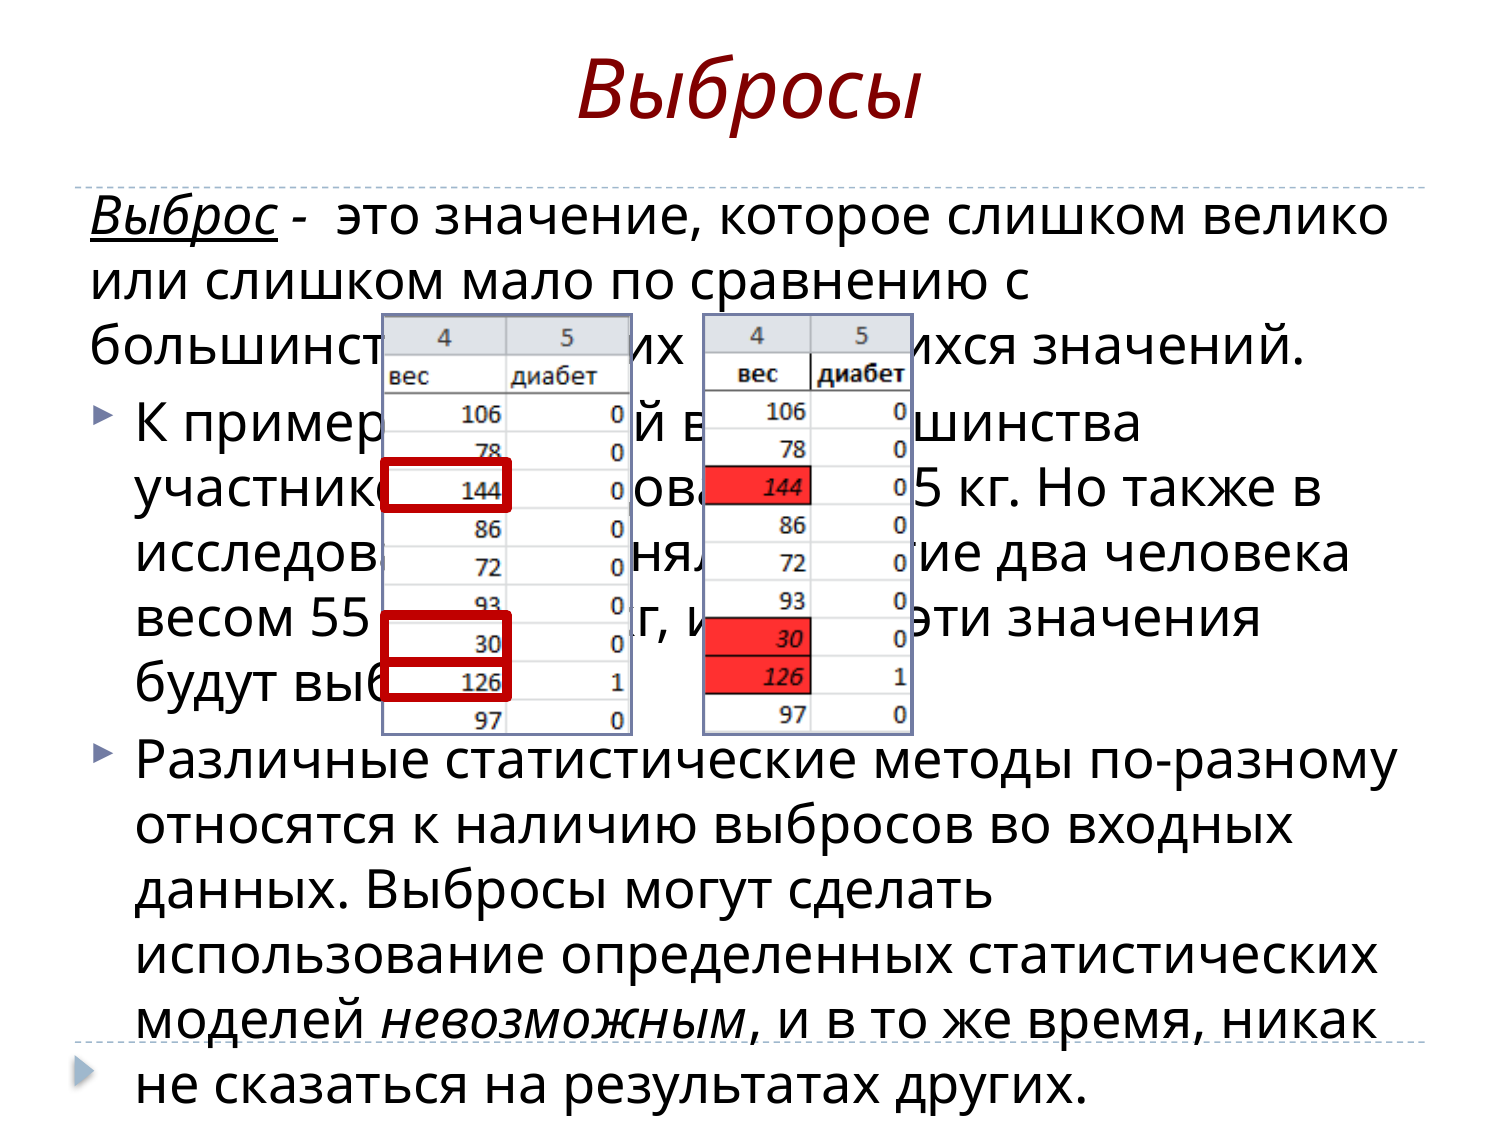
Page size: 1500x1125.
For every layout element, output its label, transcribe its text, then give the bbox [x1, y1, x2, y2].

title Выбросы [75, 24, 1425, 172]
picture [384, 316, 630, 734]
picture [704, 315, 911, 733]
list Выброс - это значение, которое слишком велико или слишком мало по сравнению с большинством других имеющихся значений. К примеру, средний вес большинства участников исследования – 75 кг. Но также в исследовании приняли участие два человека весом 55 кг и 110 кг, именно эти значения будут выбросами. Различные статистические методы по-разному относятся к наличию выбросов во входных данных. Выбросы могут сделать использование определенных статистических моделей невозможным, и в то же время, никак не сказаться на результатах других. [75, 172, 1425, 1047]
